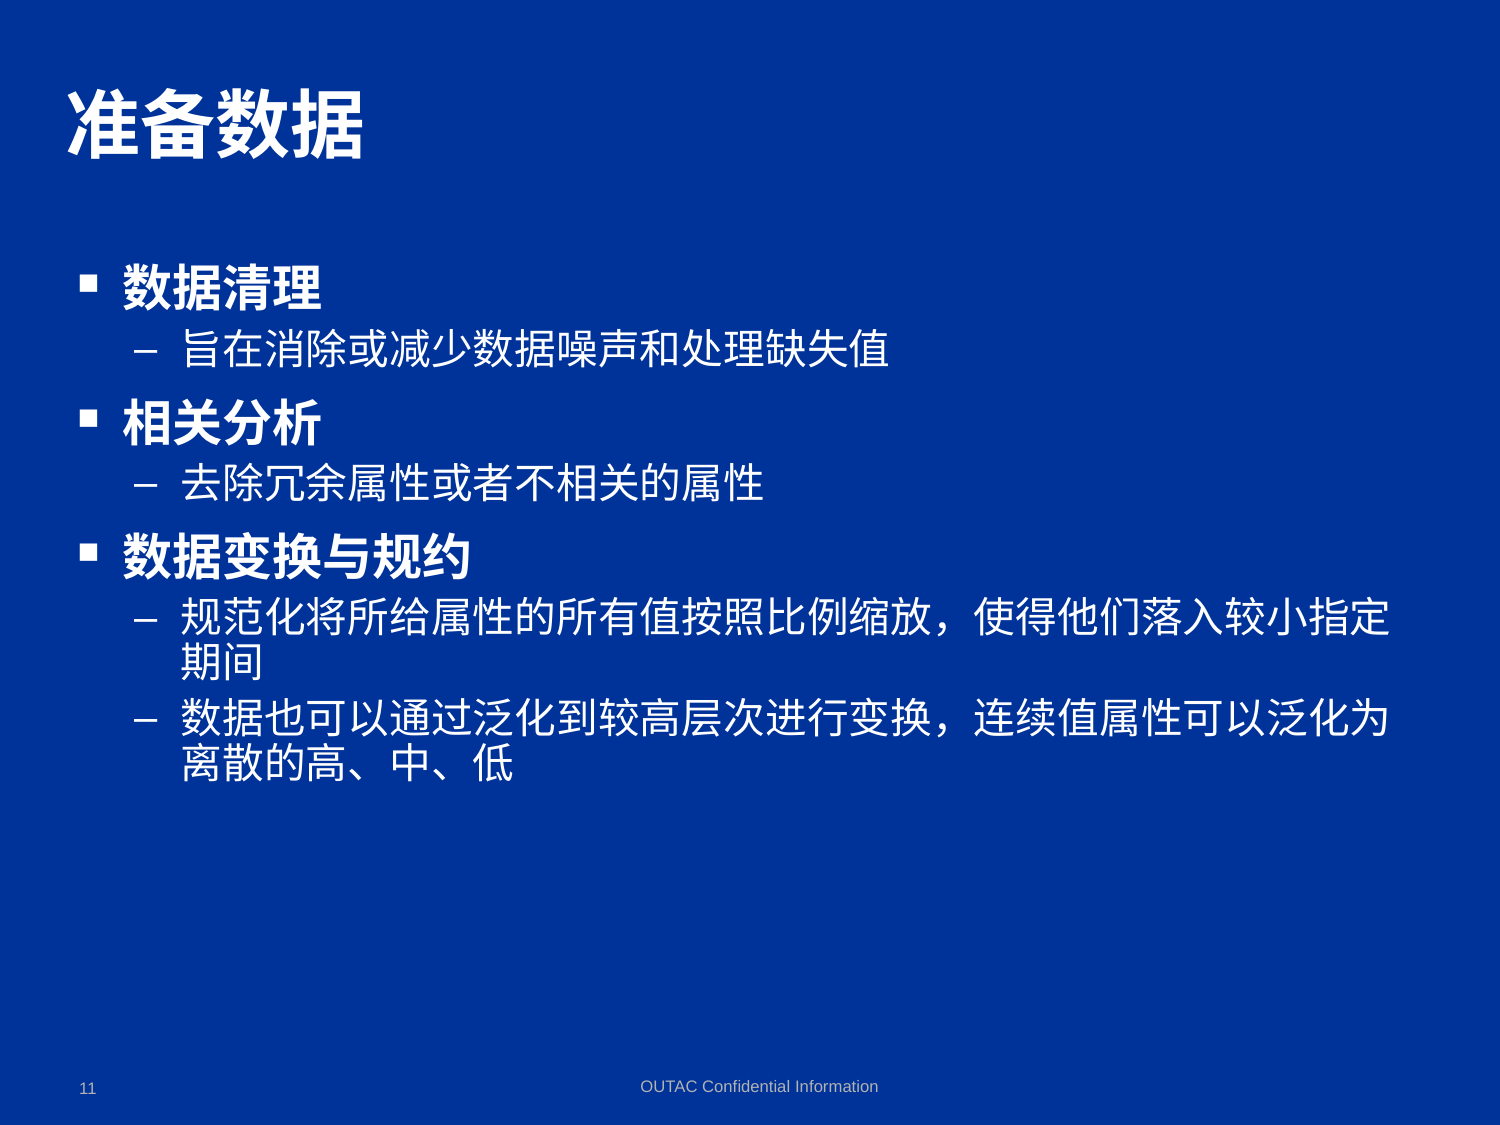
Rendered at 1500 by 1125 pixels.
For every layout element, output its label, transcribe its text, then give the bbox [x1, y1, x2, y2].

slide_number 11 [64, 1070, 415, 1111]
list 数据清理 旨在消除或减少数据噪声和处理缺失值 相关分析 去除冗余属性或者不相关的属性 数据变换与规约 规范化将所给属性的所有值按照比例缩放，使得他们落入较小指定期间 数据也可以通过泛化到较高层次进行变换，连续值属性可以泛化为离散的高、中、低 [62, 256, 1438, 1038]
title 准备数据 [50, 24, 1450, 175]
